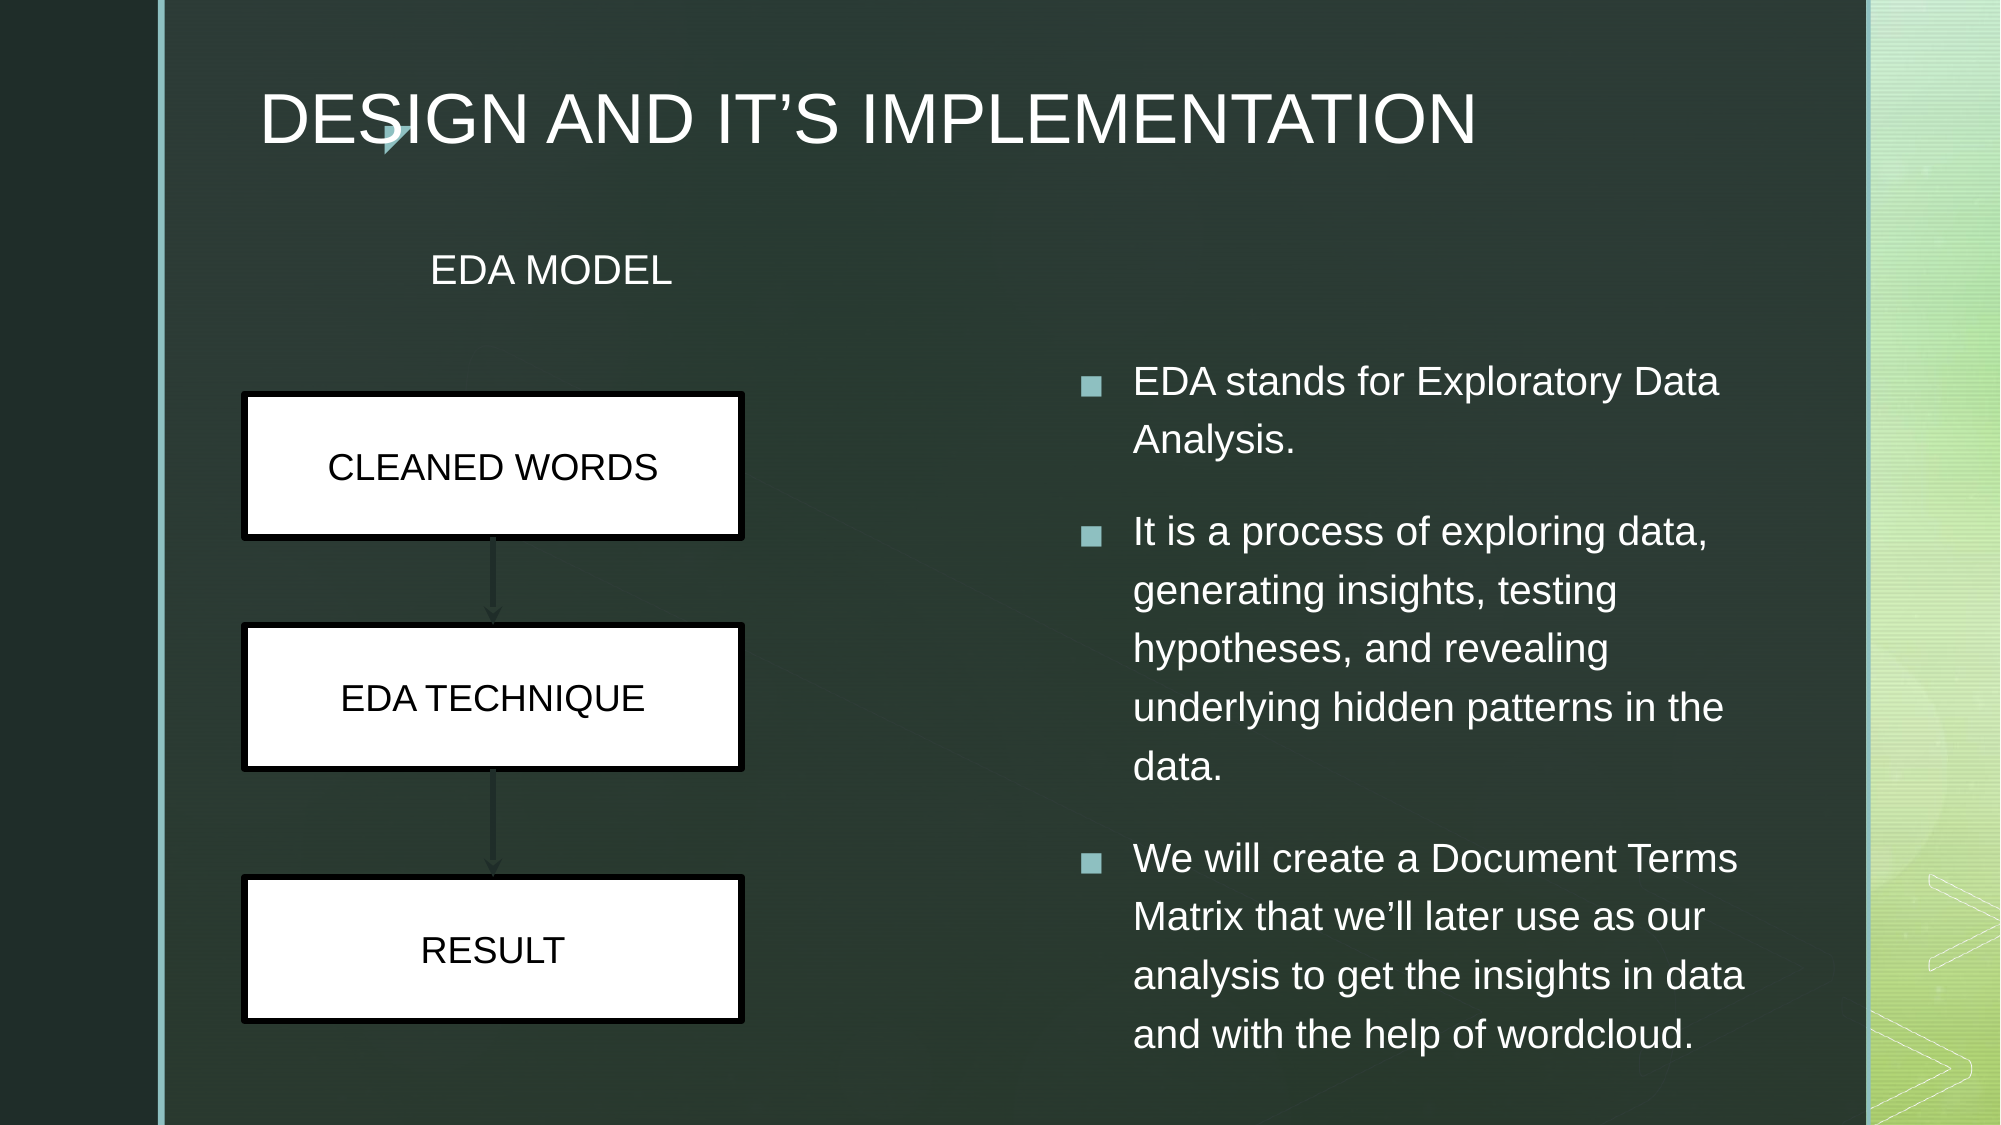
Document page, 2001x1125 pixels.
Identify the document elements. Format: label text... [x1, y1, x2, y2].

picture [1871, 0, 2001, 1125]
list EDA stands for Exploratory Data Analysis. It is a process of exploring data, generating insights, testing hypotheses, and revealing underlying hidden patterns in the data. We will create a Document Terms Matrix that we’ll later use as our analysis to get the insights in data and with the help of wordcloud. [1062, 336, 1792, 1065]
text_box CLEANED WORDS [244, 393, 742, 538]
text_box EDA TECHNIQUE [244, 624, 742, 769]
text_box DESIGN AND IT’S IMPLEMENTATION [244, 75, 1551, 253]
text_box RESULT [244, 877, 742, 1021]
text_box EDA MODEL [414, 194, 1686, 332]
